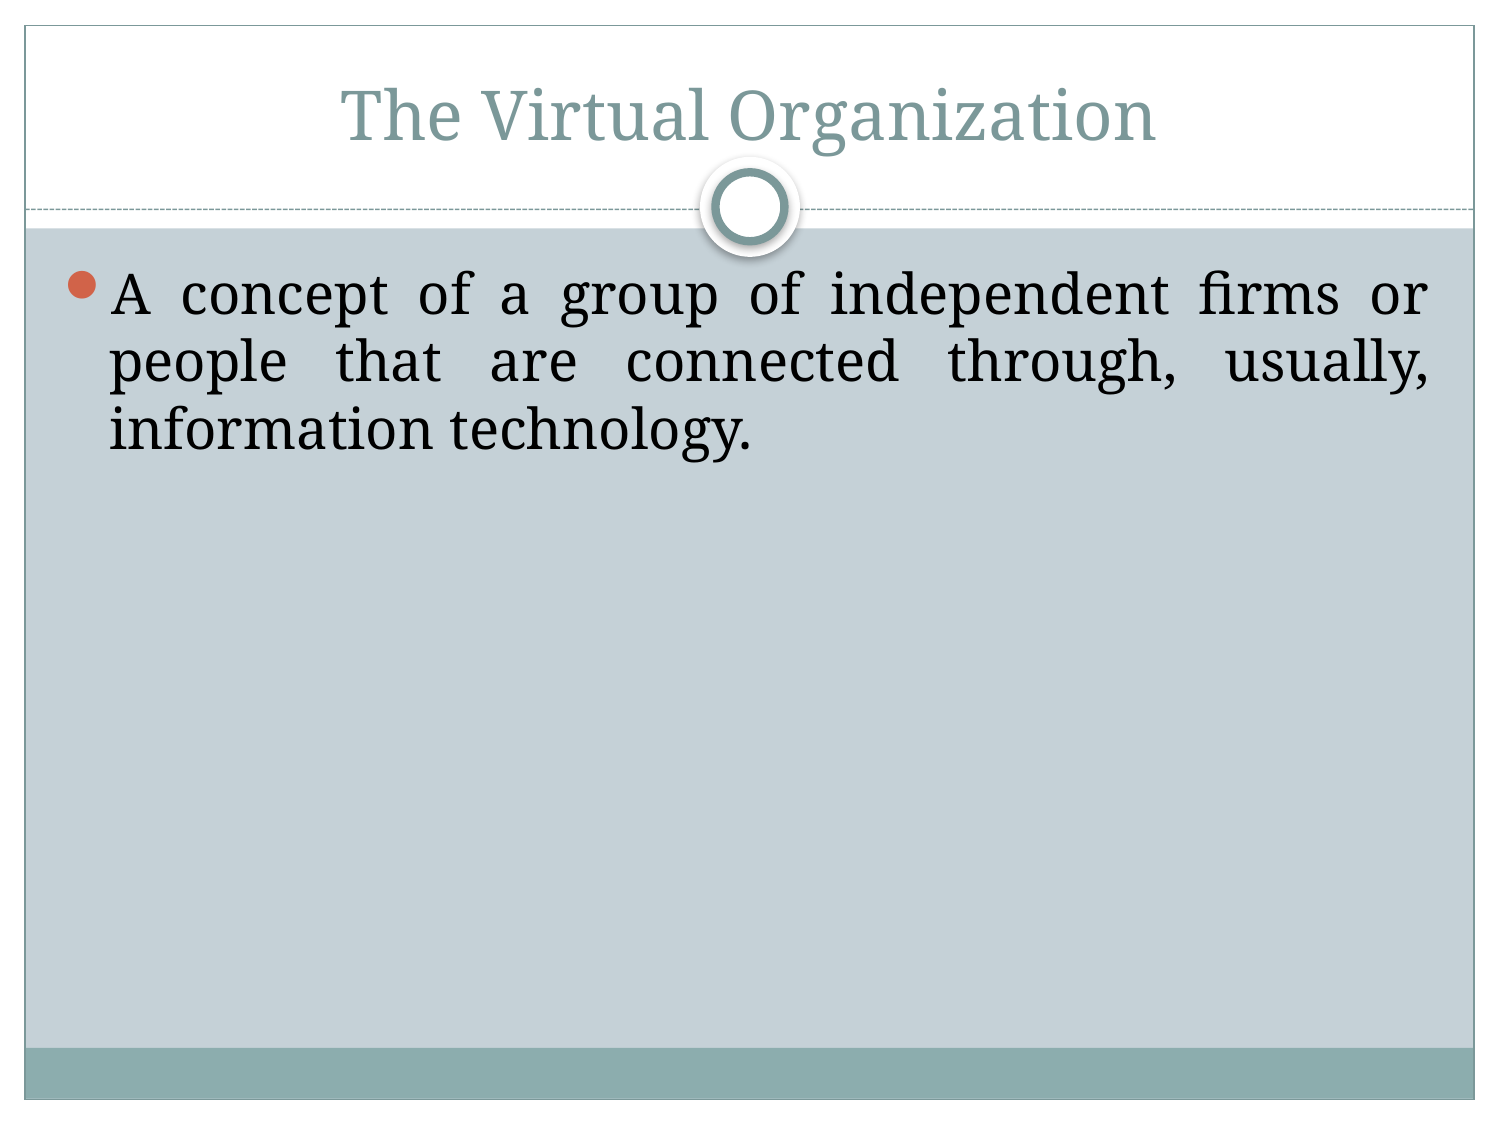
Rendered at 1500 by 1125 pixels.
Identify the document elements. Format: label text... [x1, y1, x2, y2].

list A concept of a group of independent firms or people that are connected through, usually, information technology. [49, 250, 1445, 1001]
title The Virtual Organization [49, 37, 1450, 162]
